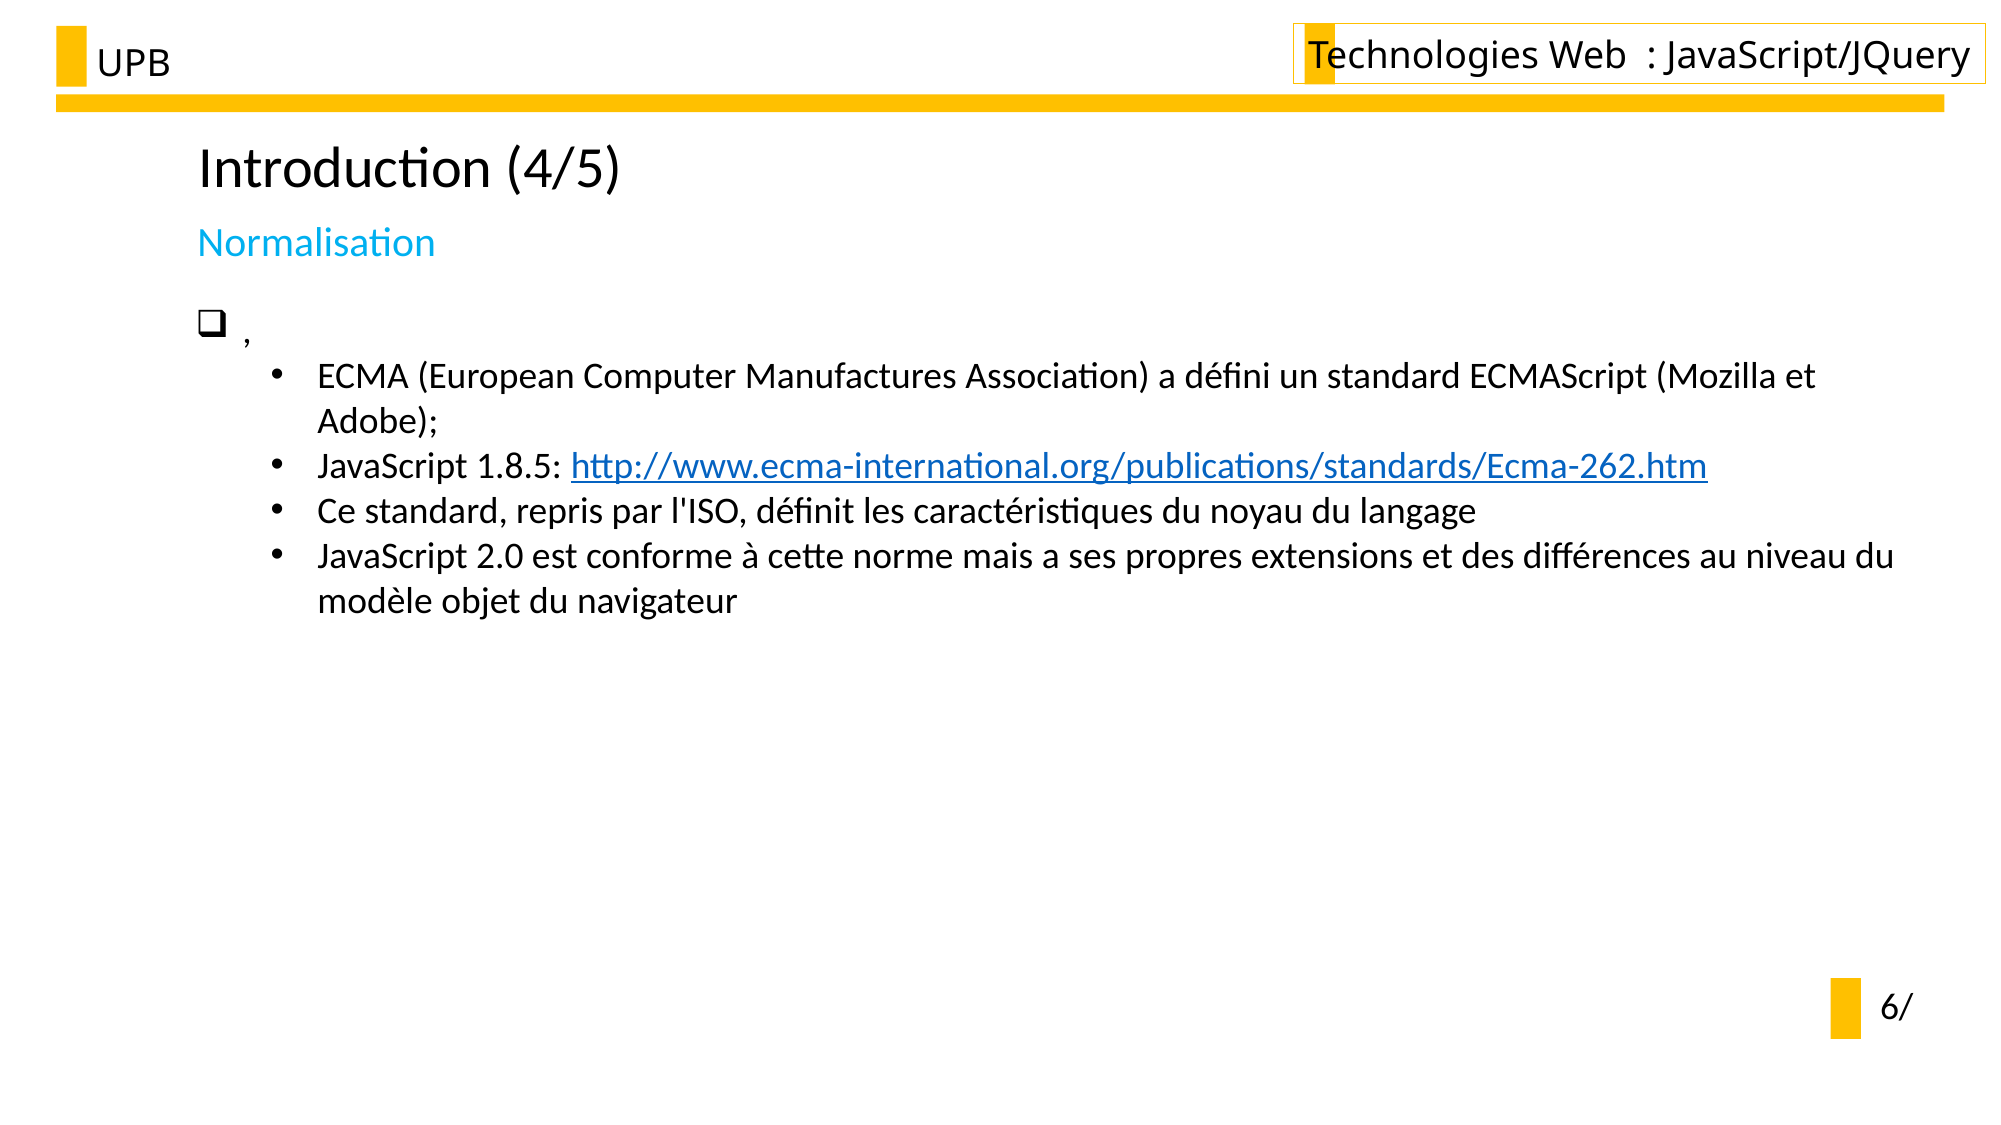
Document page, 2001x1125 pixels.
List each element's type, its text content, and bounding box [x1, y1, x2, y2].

text_box UPB [81, 31, 186, 92]
text_box Introduction (4/5) [184, 121, 638, 207]
text_box [56, 94, 1945, 113]
text_box Normalisation [182, 207, 452, 273]
text_box [1830, 978, 1861, 1039]
text_box , ECMA (European Computer Manufactures Association) a défini un standard ECMAScript (Mozilla et Adobe); JavaScript 1.8.5: http://www.ecma-international.org/publications/standards/Ecma-262.htm Ce standard, repris par l'ISO, définit les caractéristiques du noyau du langage JavaScript 2.0 est conforme à cette norme mais a ses propres extensions et des différences au niveau du modèle objet du navigateur [180, 298, 1945, 674]
text_box Technologies Web : JavaScript/JQuery [1293, 23, 1986, 84]
text_box 6/ [1865, 974, 1929, 1035]
text_box [56, 25, 87, 87]
